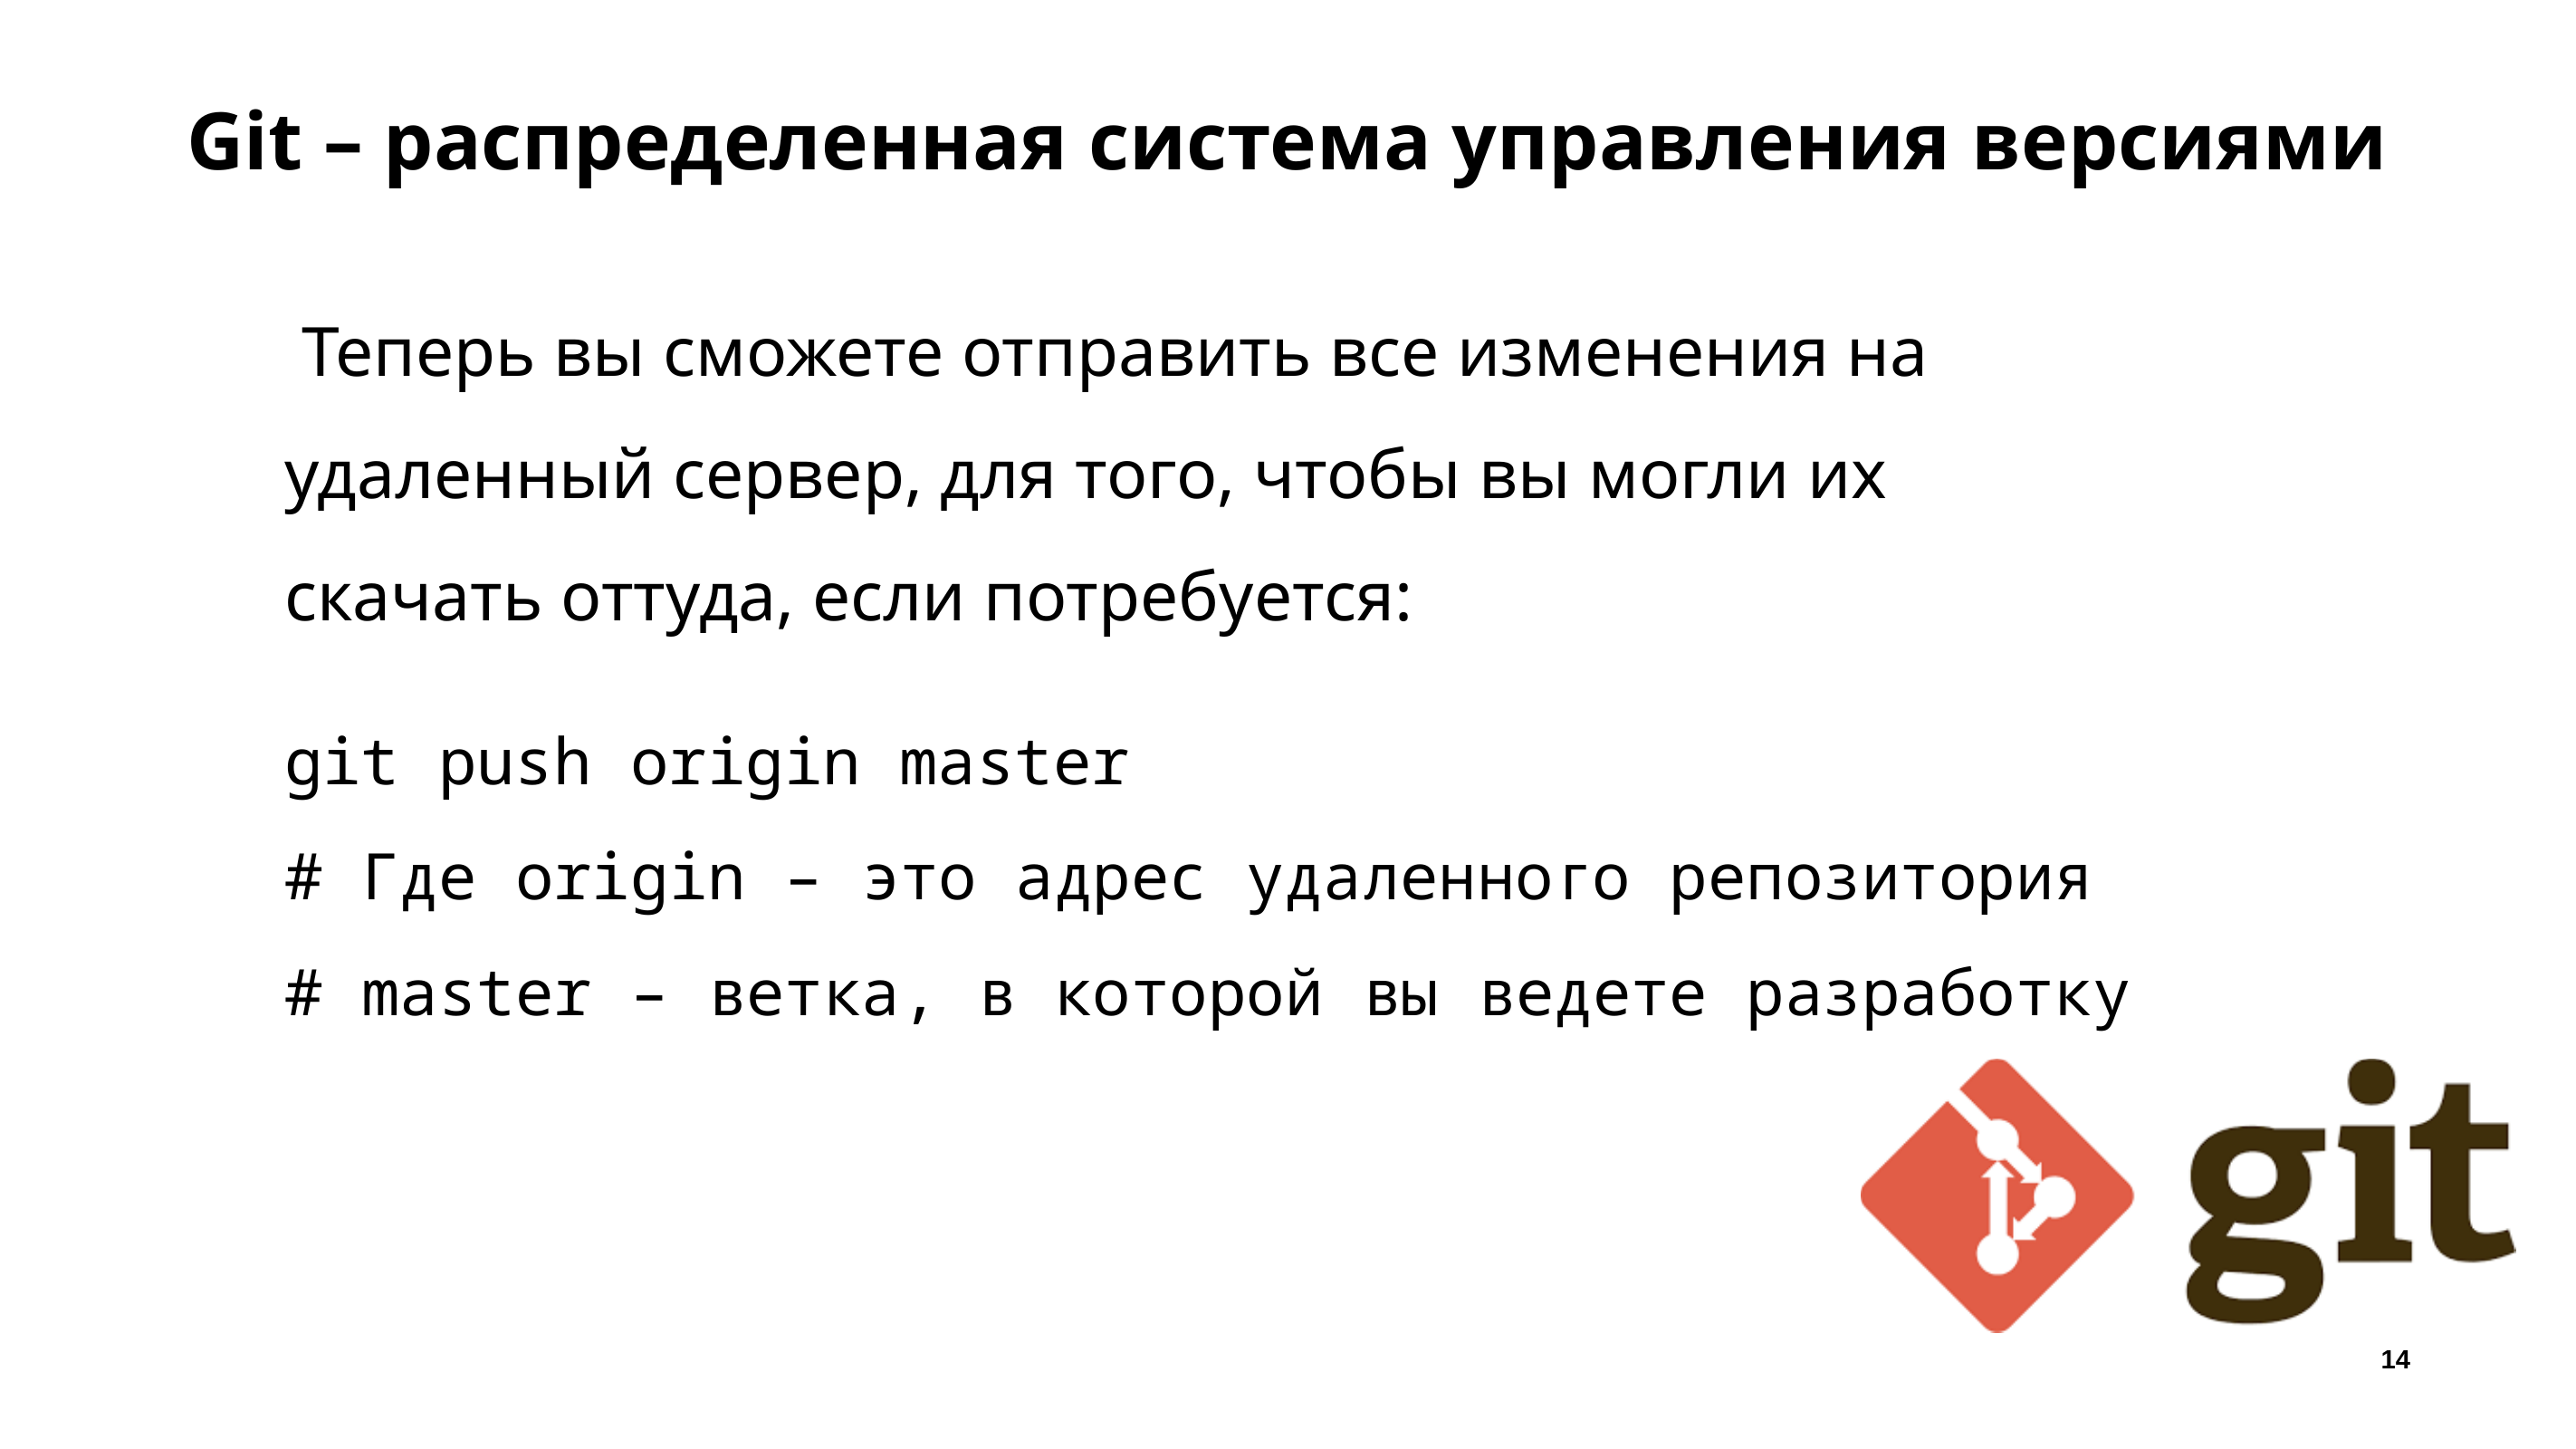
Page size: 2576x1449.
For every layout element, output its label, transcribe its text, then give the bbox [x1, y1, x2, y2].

slide_number 14 [2279, 1340, 2416, 1383]
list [1861, 1059, 2516, 1333]
text_box git push origin master # Где origin – это адрес удаленного репозитория # master – ветка, в которой вы ведете разработку [284, 666, 2415, 1044]
text_box Теперь вы сможете отправить все изменения на удаленный сервер, для того, чтобы вы могли их скачать оттуда, если потребуется: [284, 251, 2030, 651]
title Git – распределенная система управления версиями [160, 85, 2415, 252]
